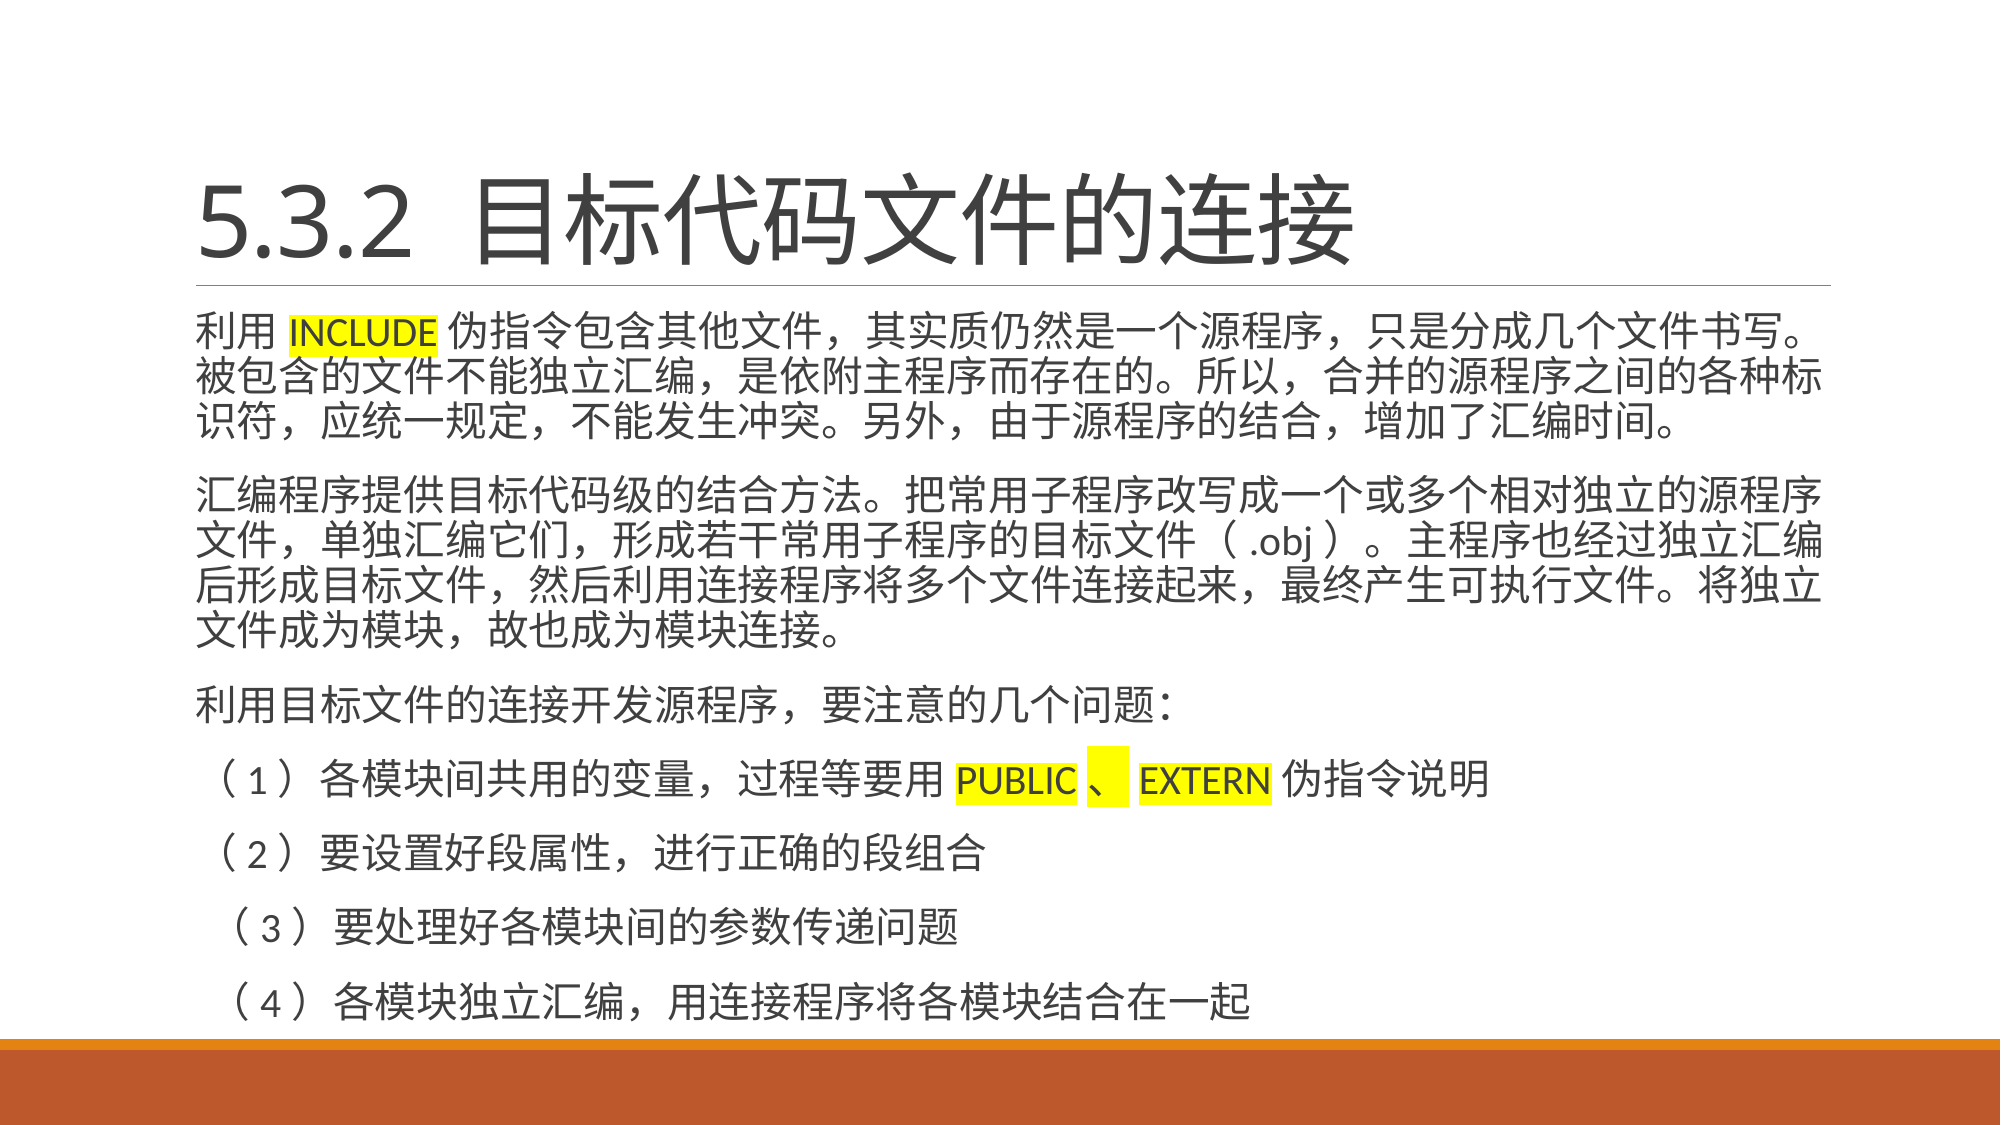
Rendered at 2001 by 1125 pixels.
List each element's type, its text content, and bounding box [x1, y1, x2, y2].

list 利用INCLUDE伪指令包含其他文件，其实质仍然是一个源程序，只是分成几个文件书写。被包含的文件不能独立汇编，是依附主程序而存在的。所以，合并的源程序之间的各种标识符，应统一规定，不能发生冲突。另外，由于源程序的结合，增加了汇编时间。 汇编程序提供目标代码级的结合方法。把常用子程序改写成一个或多个相对独立的源程序文件，单独汇编它们，形成若干常用子程序的目标文件（.obj）。主程序也经过独立汇编后形成目标文件，然后利用连接程序将多个文件连接起来，最终产生可执行文件。将独立文件成为模块，故也成为模块连接。 利用目标文件的连接开发源程序，要注意的几个问题： （1）各模块间共用的变量，过程等要用PUBLIC、EXTERN伪指令说明 （2）要设置好段属性，进行正确的段组合 （3）要处理好各模块间的参数传递问题 （4）各模块独立汇编，用连接程序将各模块结合在一起 [180, 302, 1830, 1061]
title 5.3.2 目标代码文件的连接 [180, 47, 1830, 285]
